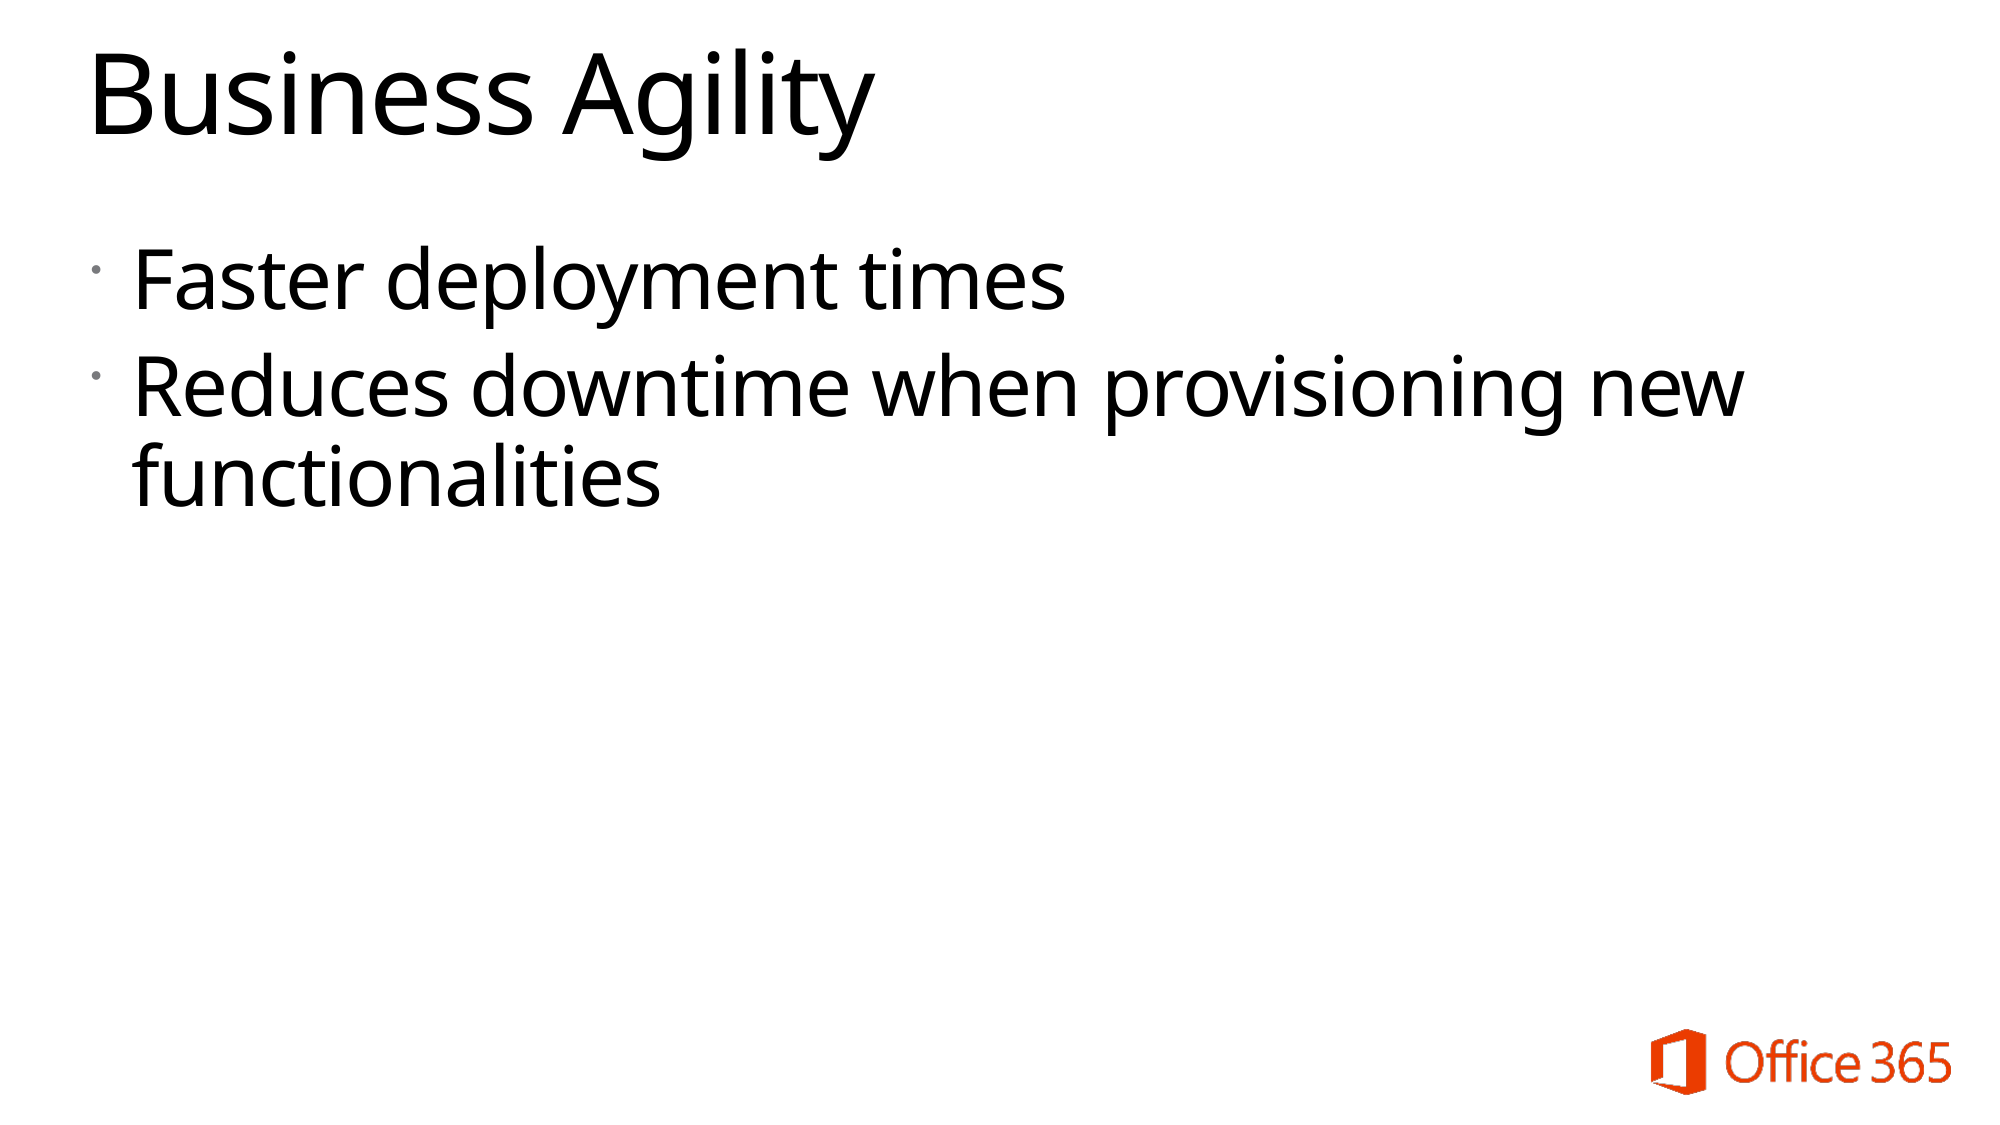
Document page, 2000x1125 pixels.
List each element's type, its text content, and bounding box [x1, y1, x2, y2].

title Business Agility [85, 37, 1914, 161]
picture [1622, 1000, 1978, 1124]
list Faster deployment times Reduces downtime when provisioning new functionalities [85, 237, 1914, 573]
